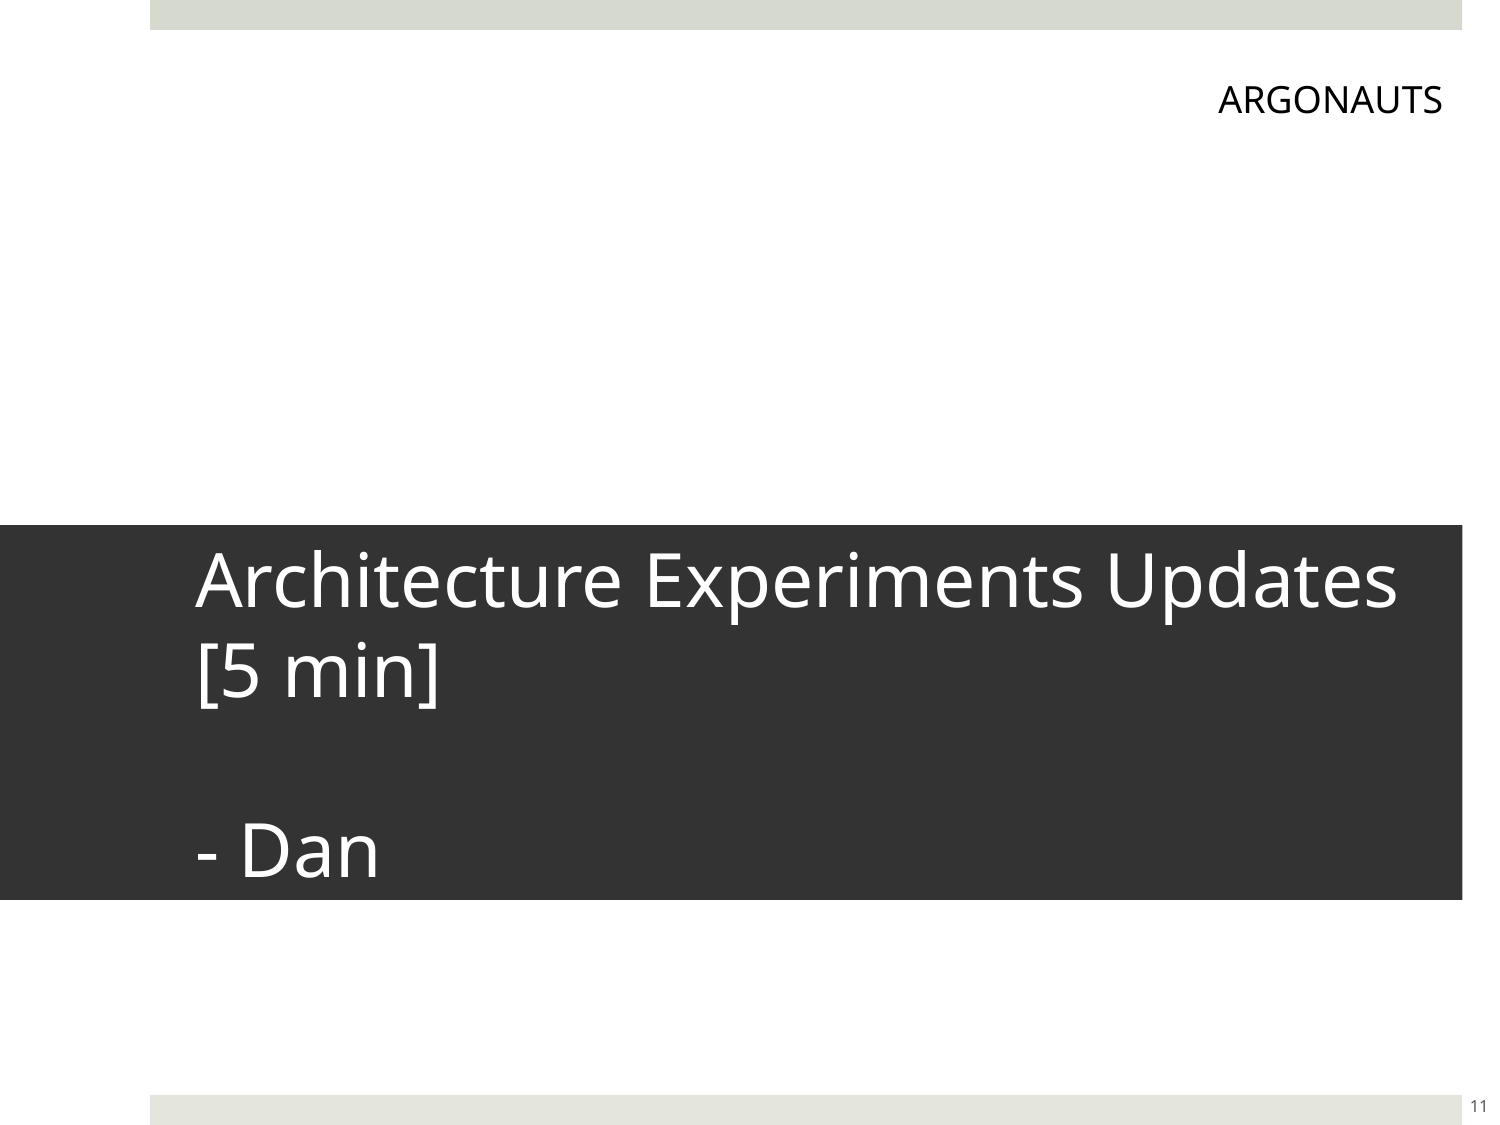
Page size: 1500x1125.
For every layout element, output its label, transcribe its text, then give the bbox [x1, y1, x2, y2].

slide_number 11 [1441, 1077, 1500, 1125]
text_box ARGONAUTS [1203, 68, 1459, 129]
title Architecture Experiments Updates [5 min] - Dan [0, 525, 1463, 900]
